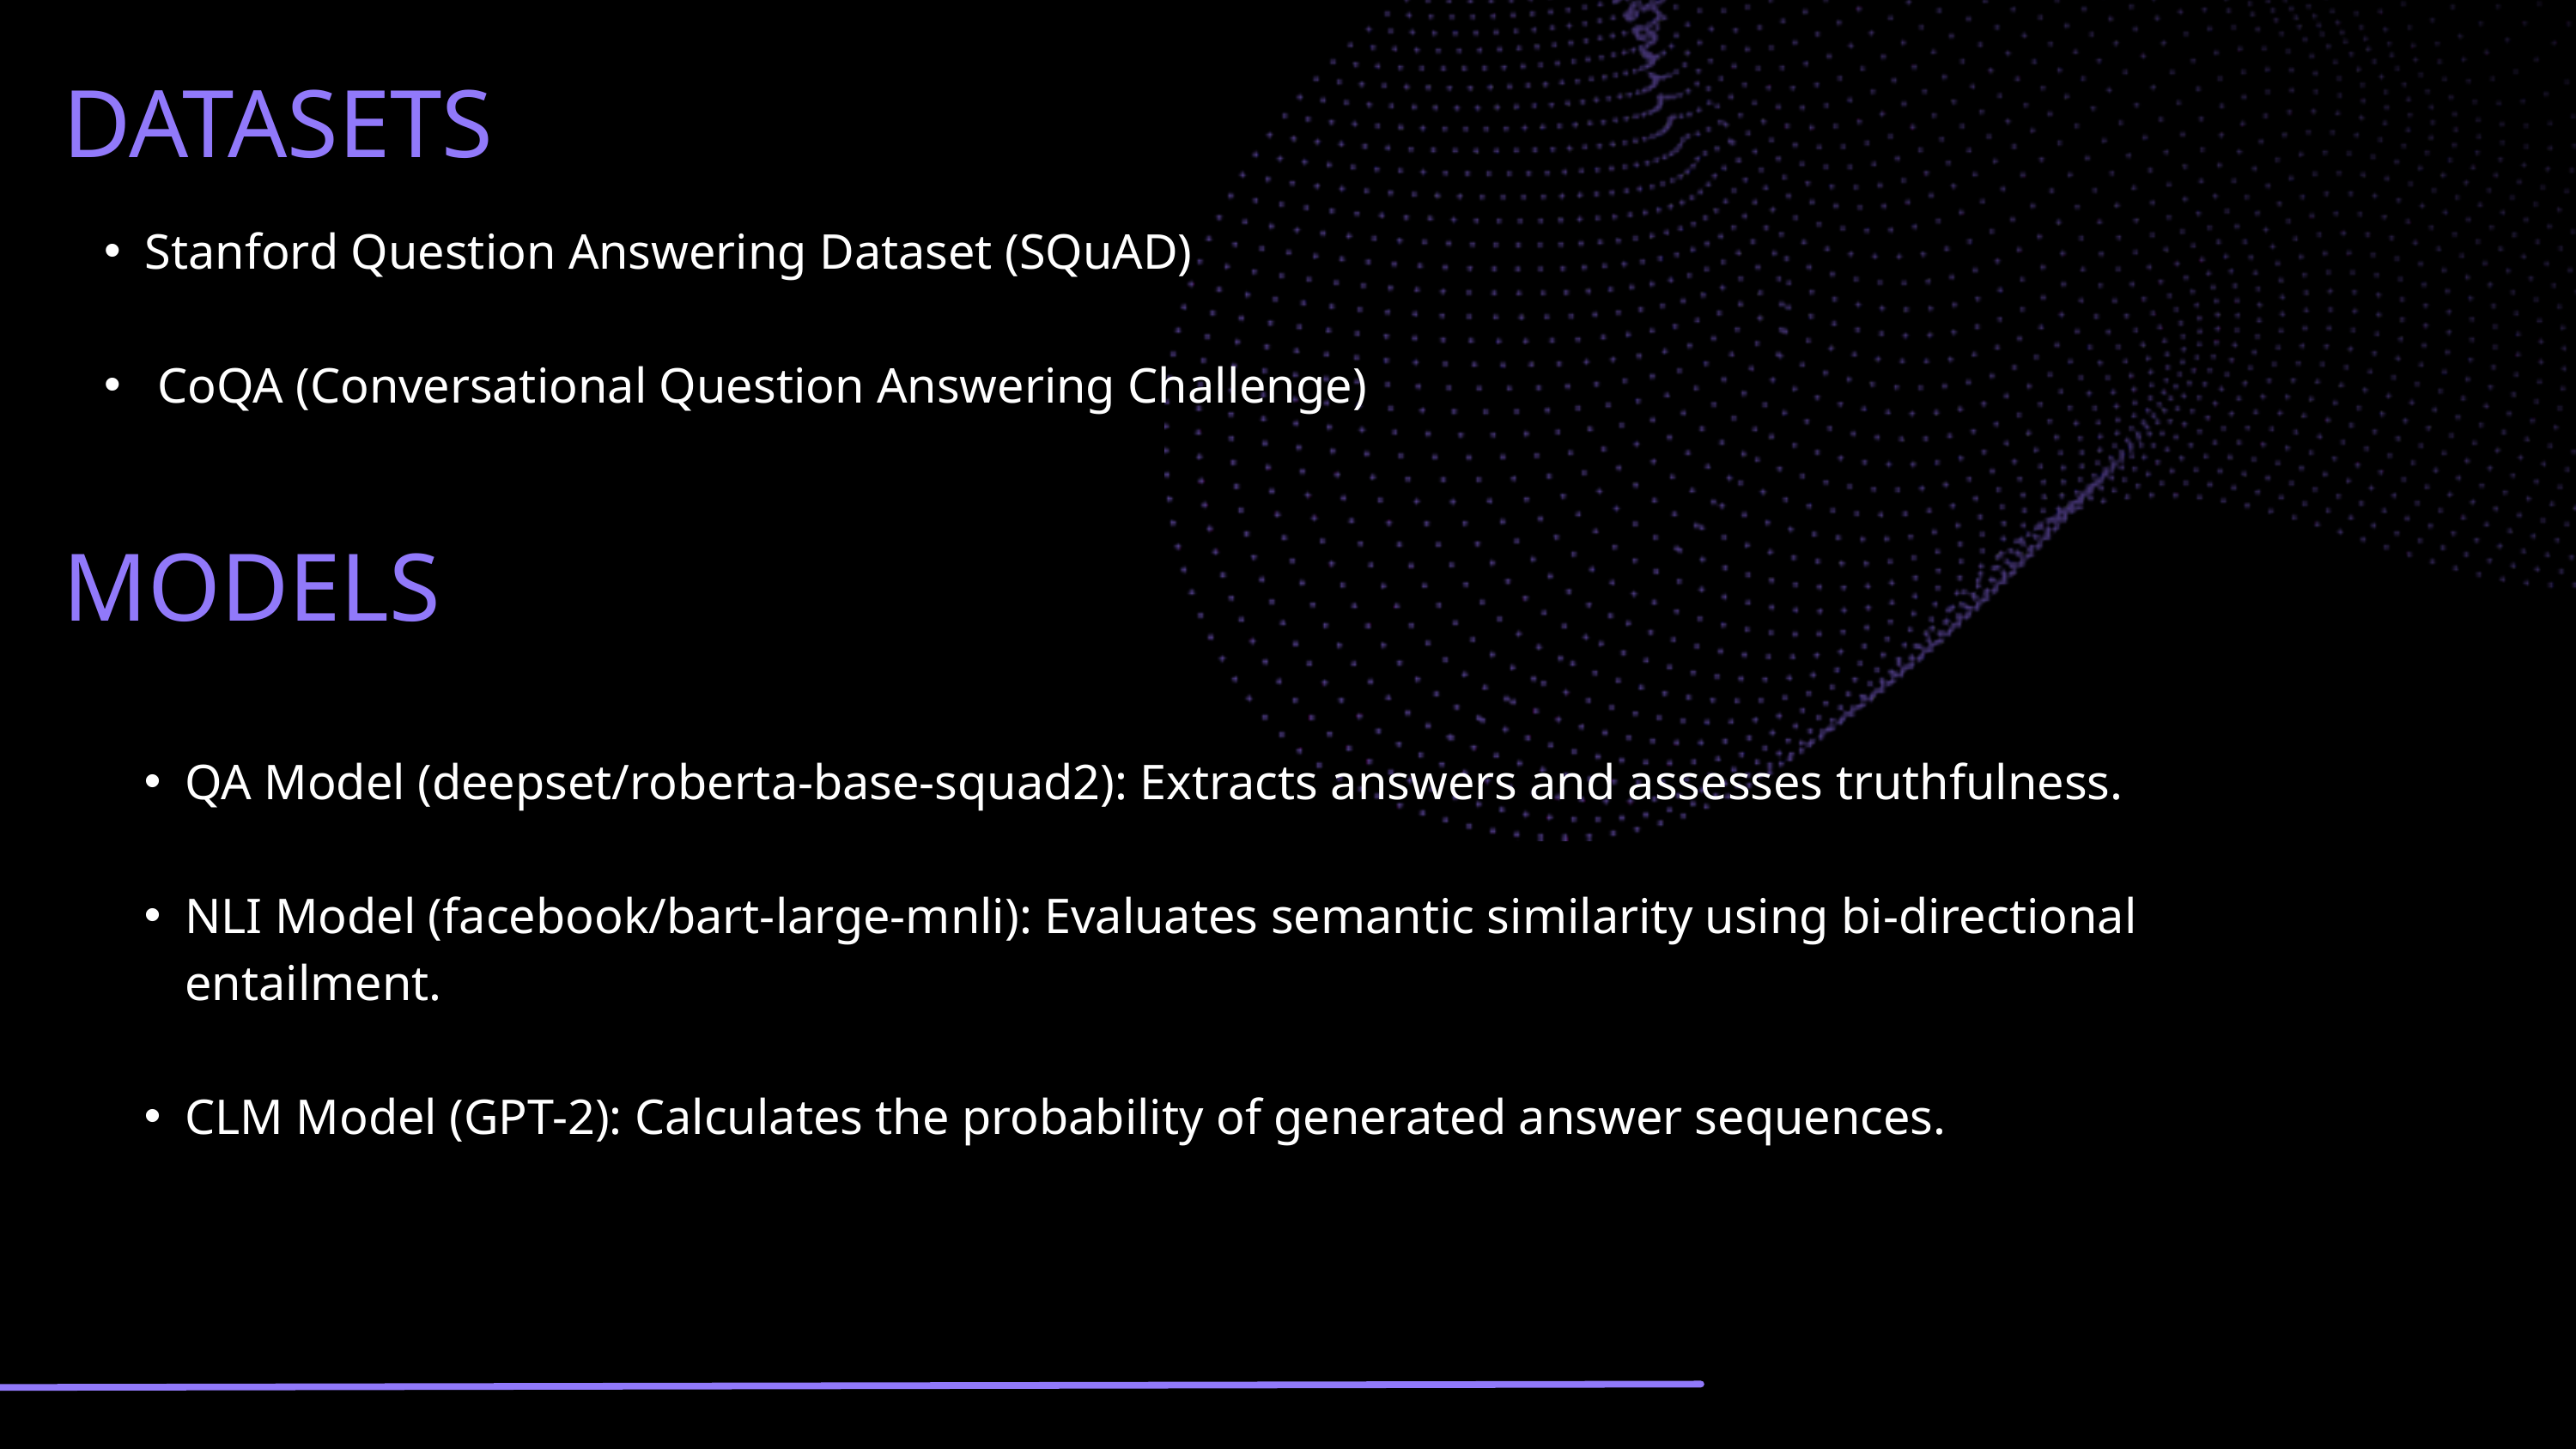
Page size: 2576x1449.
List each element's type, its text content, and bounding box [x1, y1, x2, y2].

text_box [1164, 0, 2576, 841]
text_box QA Model (deepset/roberta-base-squad2): Extracts answers and assesses truthfulness. NLI Model (facebook/bart-large-mnli): Evaluates semantic similarity using bi-directional entailment. CLM Model (GPT-2): Calculates the probability of generated answer sequences. [103, 742, 2144, 1211]
text_box MODELS [63, 509, 1625, 640]
text_box DATASETS [63, 45, 1625, 176]
text_box Stanford Question Answering Dataset (SQuAD) CoQA (Conversational Question Answering Challenge) [63, 211, 1595, 480]
